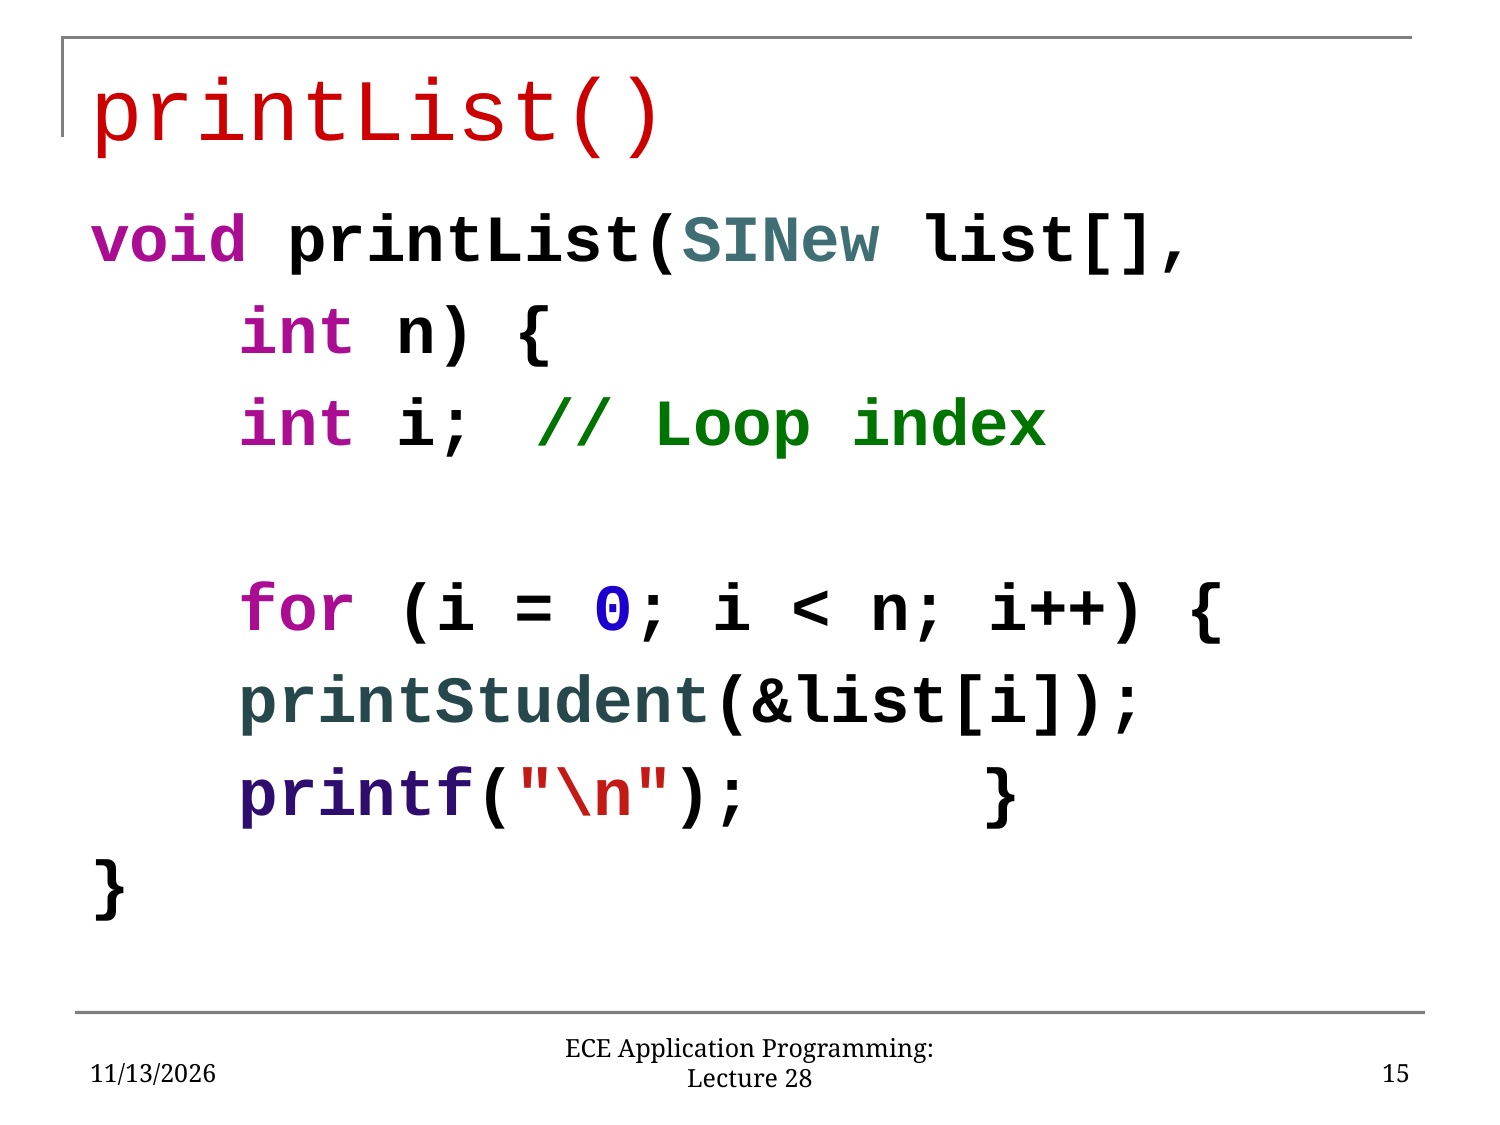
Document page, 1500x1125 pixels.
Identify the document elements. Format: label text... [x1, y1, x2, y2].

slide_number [74, 1023, 426, 1100]
slide_number 15 [1074, 1023, 1426, 1100]
title printList() [75, 45, 1425, 163]
footer ECE Application Programming: Lecture 28 [512, 1024, 988, 1101]
list void printList(SINew list[], int n) { int i; // Loop index for (i = 0; i < n; i++) { printStudent(&list[i]); printf("\n"); } } [75, 187, 1425, 1006]
